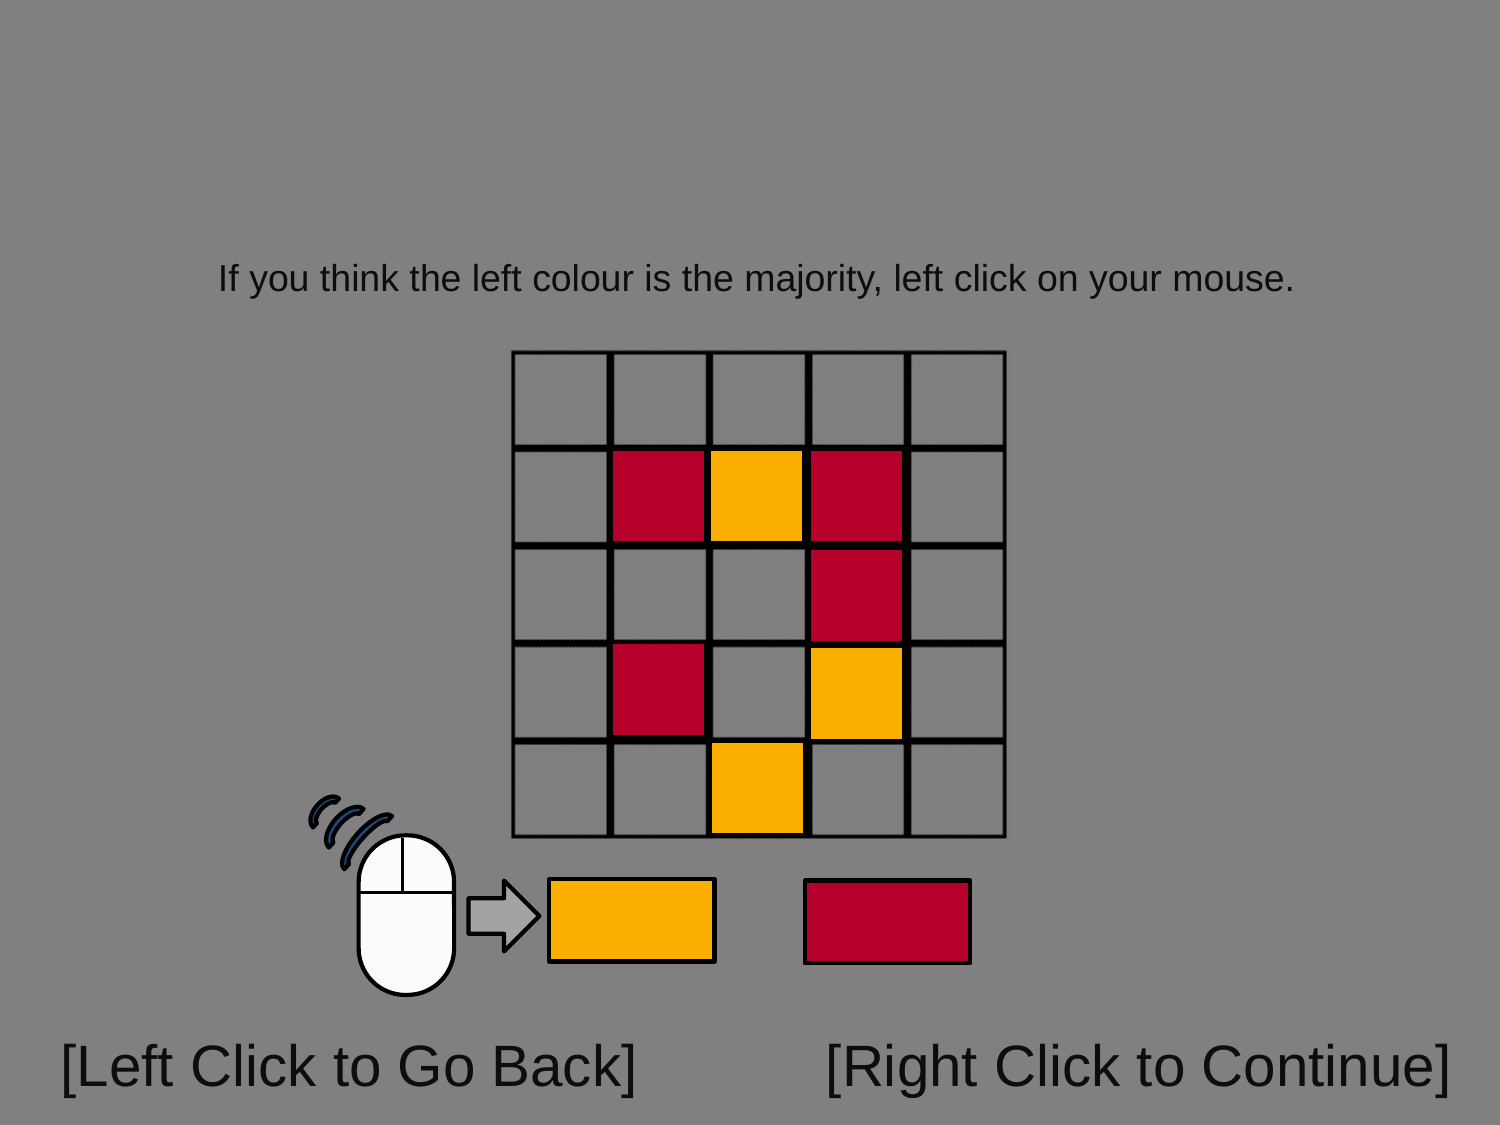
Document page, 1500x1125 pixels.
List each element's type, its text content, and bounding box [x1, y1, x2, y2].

text_box If you think the left colour is the majority, left click on your mouse. [85, 246, 1429, 981]
text_box [547, 877, 717, 964]
text_box [466, 878, 542, 954]
picture [502, 349, 1012, 841]
text_box [803, 878, 972, 965]
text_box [42, 1020, 1471, 1107]
text_box [308, 794, 342, 830]
text_box [356, 833, 457, 998]
text_box [323, 804, 366, 850]
text_box [340, 812, 395, 872]
